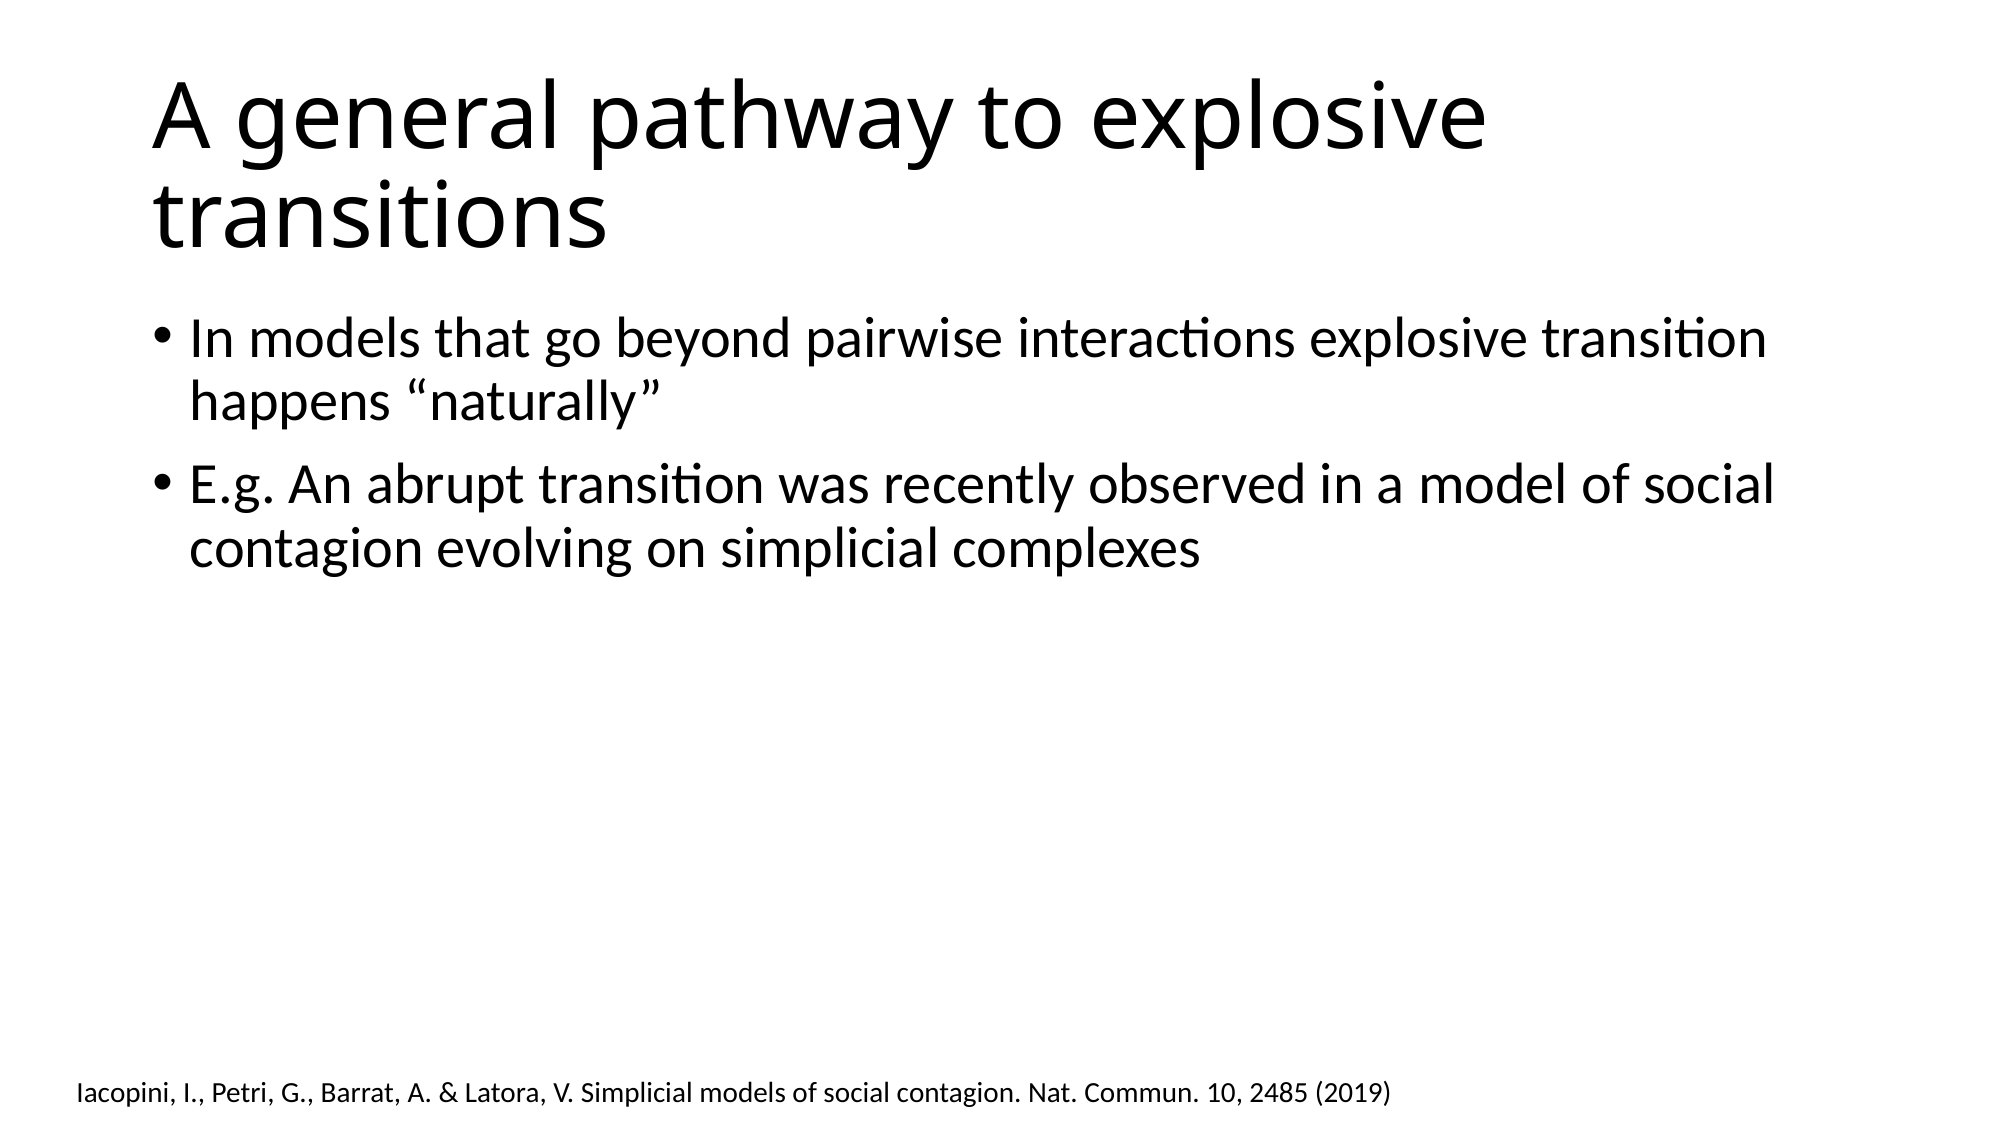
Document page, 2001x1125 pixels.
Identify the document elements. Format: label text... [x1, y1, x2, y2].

text_box Iacopini, I., Petri, G., Barrat, A. & Latora, V. Simplicial models of social contagion. Nat. Commun. 10, 2485 (2019) [61, 1066, 1863, 1116]
title A general pathway to explosive transitions [137, 59, 1863, 278]
list In models that go beyond pairwise interactions explosive transition happens “naturally” E.g. An abrupt transition was recently observed in a model of social contagion evolving on simplicial complexes [137, 299, 1863, 1014]
